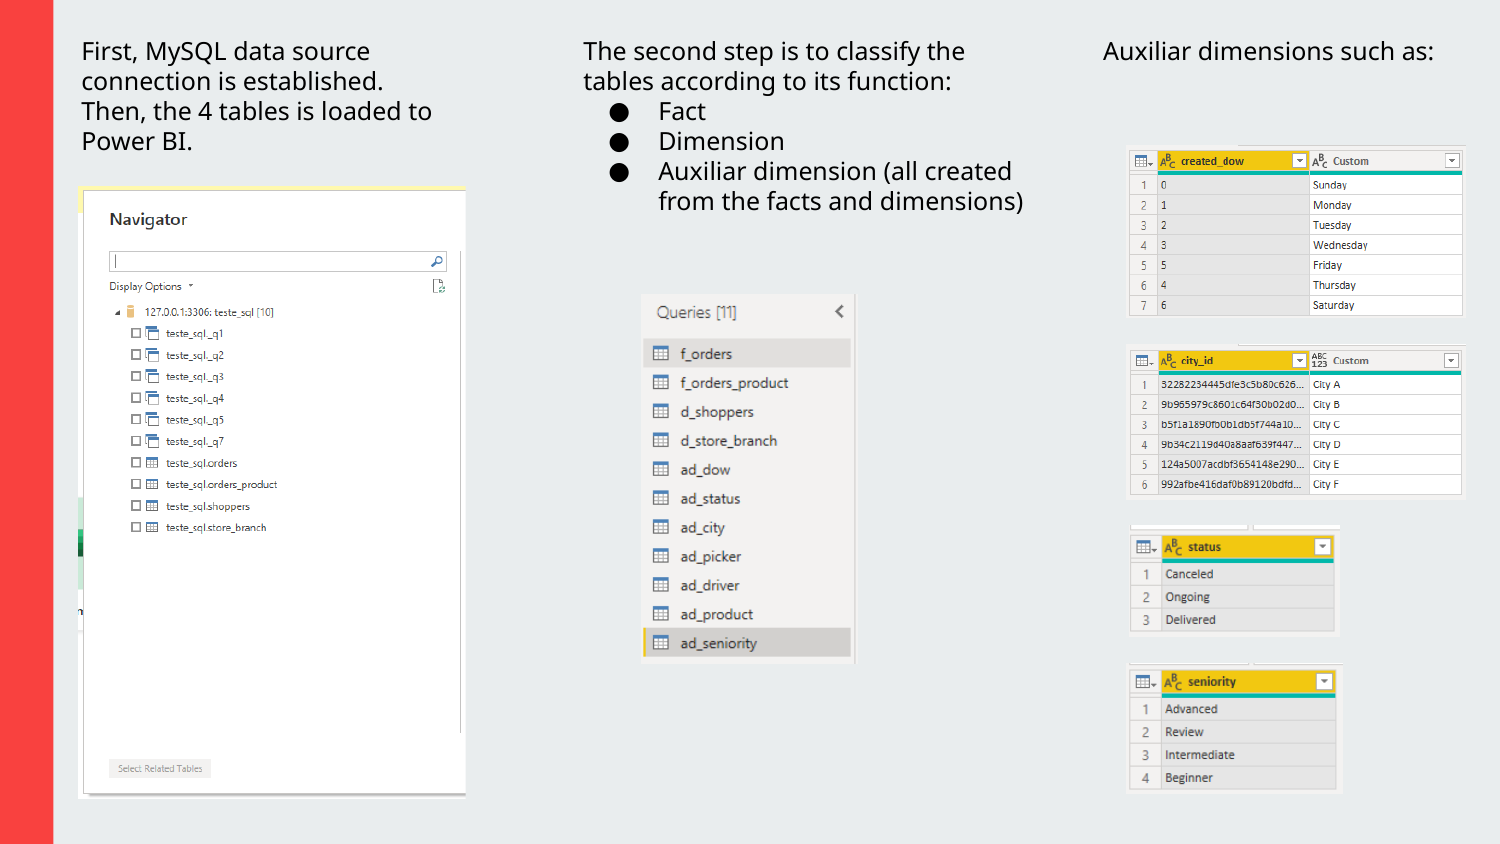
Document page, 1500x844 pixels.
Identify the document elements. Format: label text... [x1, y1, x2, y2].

text_box The second step is to classify the tables according to its function: Fact Dimension Auxiliar dimension (all created from the facts and dimensions) [580, 32, 1032, 303]
picture [1126, 662, 1343, 794]
text_box [0, 0, 54, 844]
picture [77, 186, 466, 799]
picture [641, 294, 859, 664]
picture [1126, 344, 1466, 500]
text_box Auxiliar dimensions such as: [1100, 32, 1462, 150]
picture [1126, 145, 1466, 319]
text_box First, MySQL data source connection is established. Then, the 4 tables is loaded to Power BI. [78, 32, 501, 187]
picture [1129, 525, 1341, 637]
